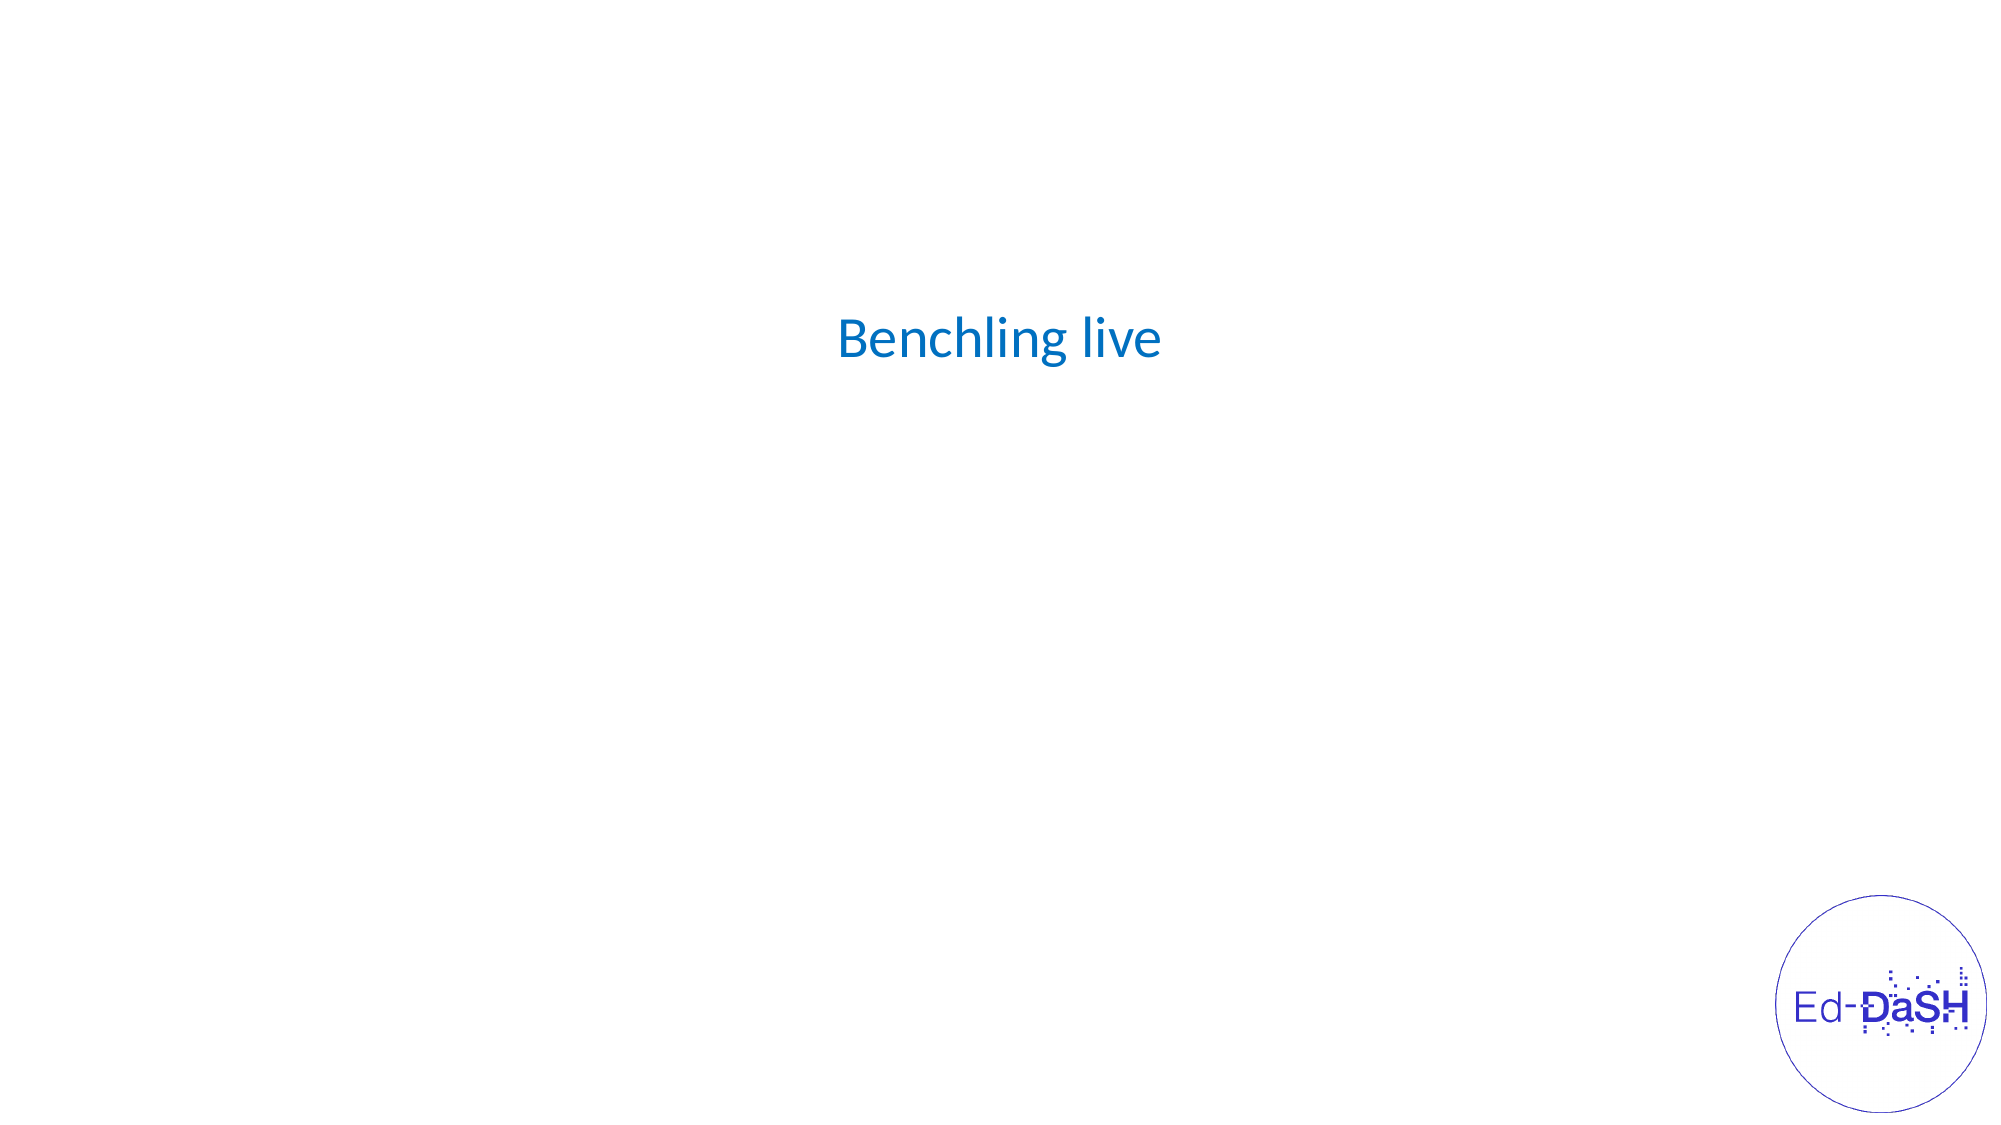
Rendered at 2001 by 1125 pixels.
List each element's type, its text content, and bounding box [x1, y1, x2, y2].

picture [1775, 895, 1987, 1113]
list Benchling live [137, 299, 1863, 1014]
